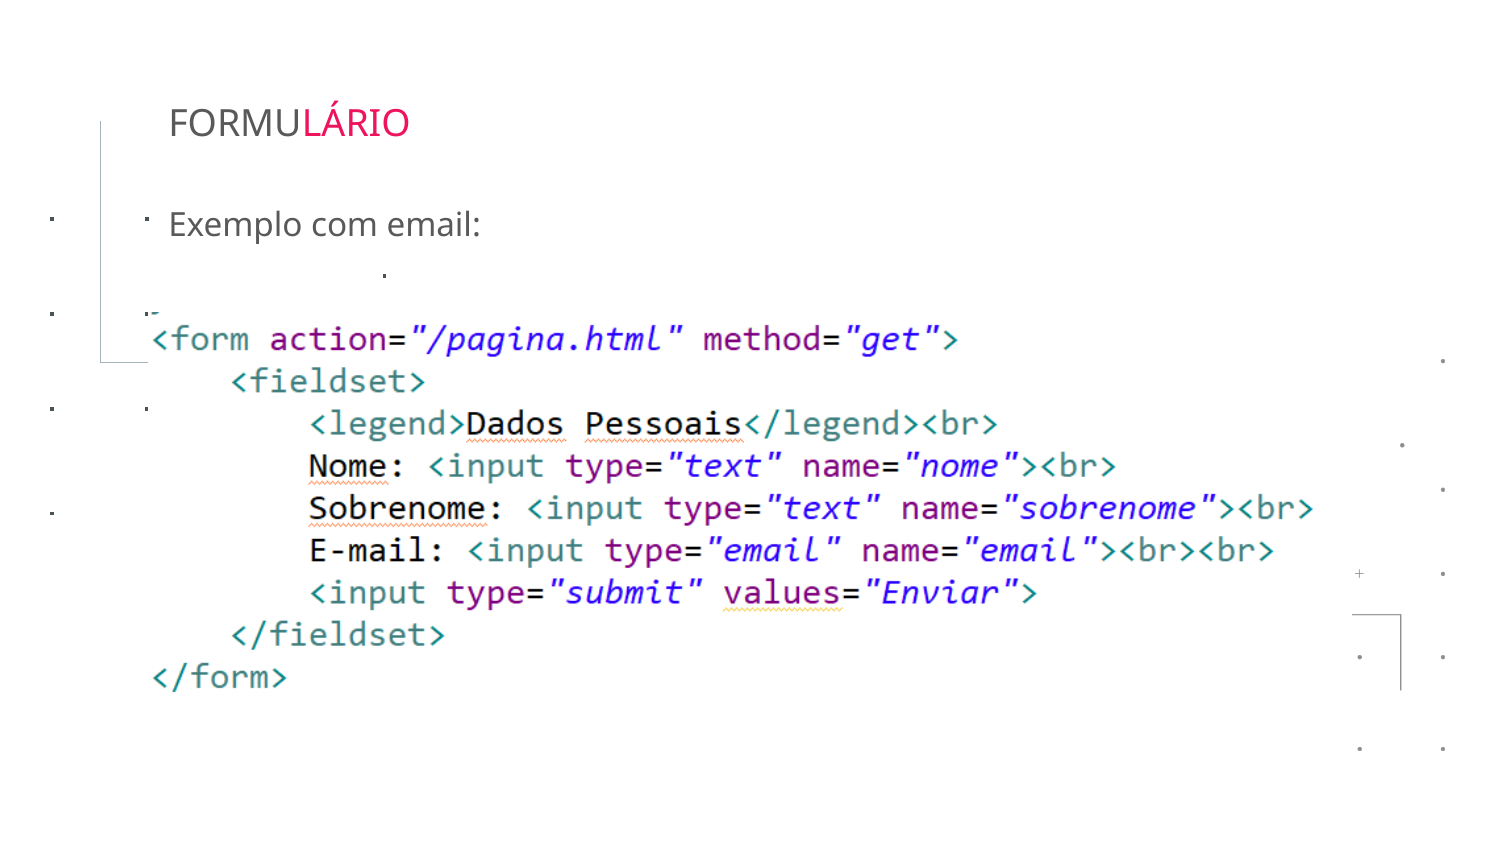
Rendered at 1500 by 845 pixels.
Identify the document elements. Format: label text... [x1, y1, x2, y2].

picture [49, 121, 1445, 751]
text_box Exemplo com email: [390, 175, 1327, 310]
text_box FORMULÁRIO [153, 91, 1347, 151]
